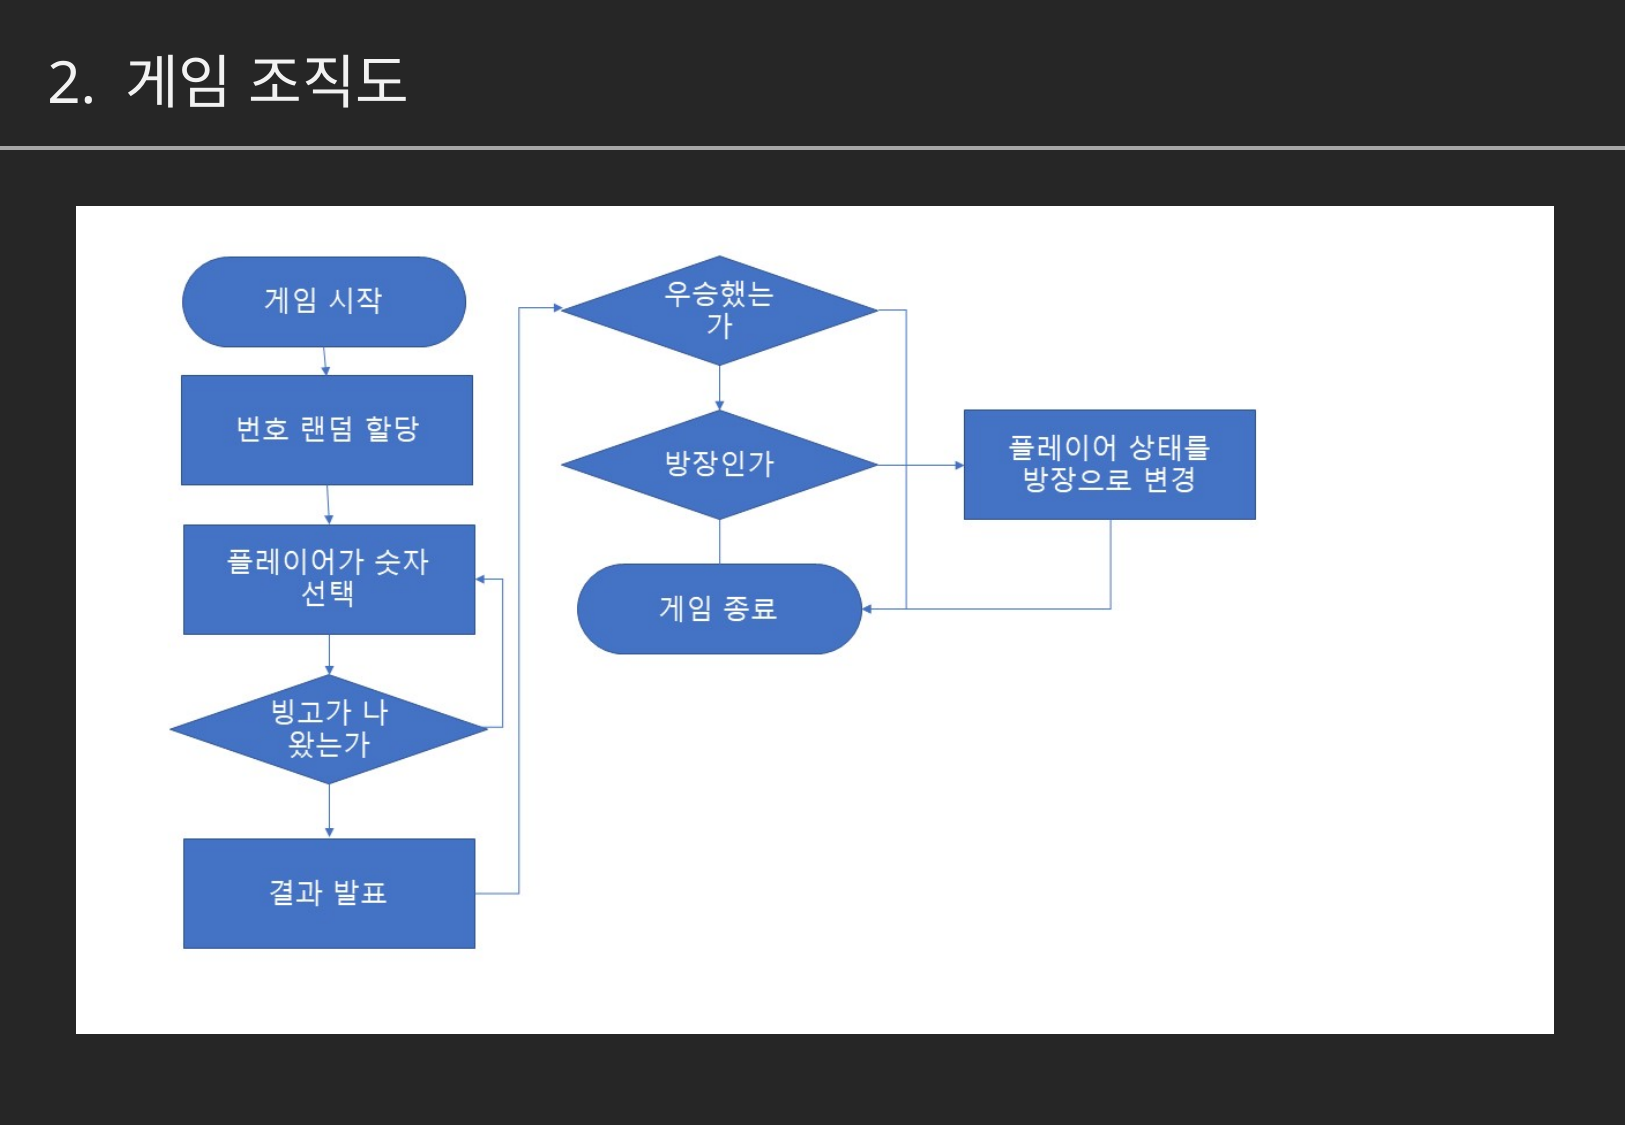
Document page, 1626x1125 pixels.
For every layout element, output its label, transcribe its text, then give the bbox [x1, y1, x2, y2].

text_box 2. 게임 조직도 [32, 37, 1091, 123]
picture [76, 206, 1554, 1034]
